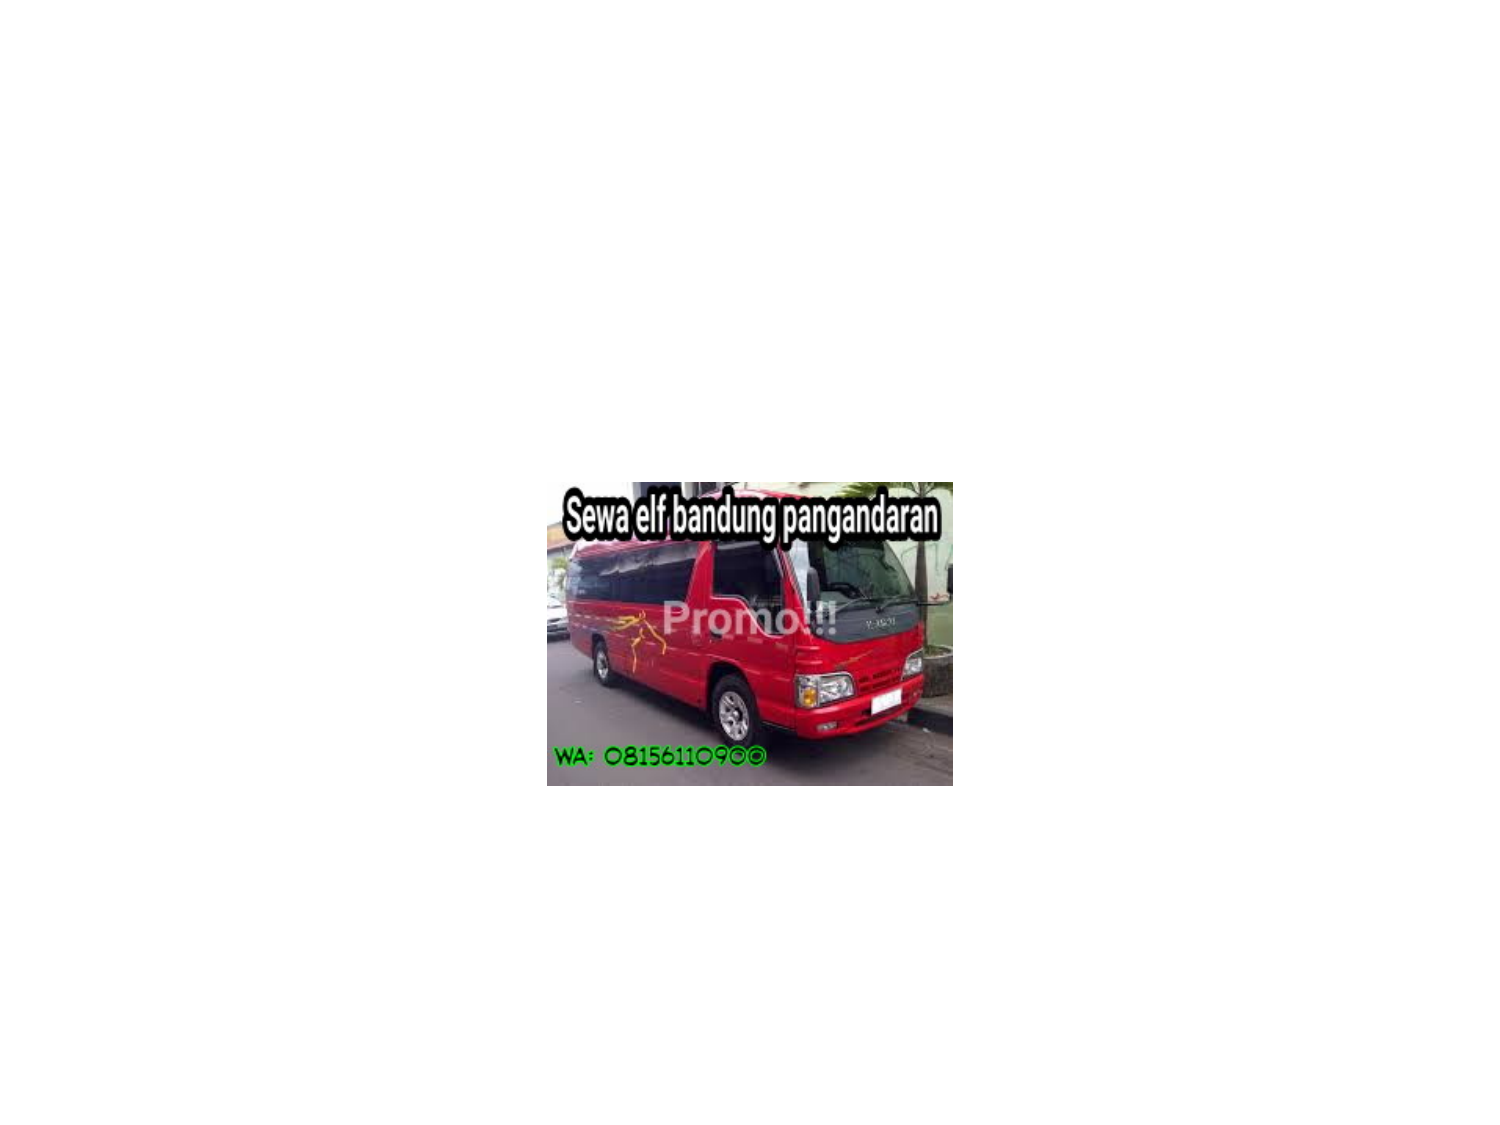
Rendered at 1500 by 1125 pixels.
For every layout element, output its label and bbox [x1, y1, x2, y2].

list [547, 481, 953, 786]
